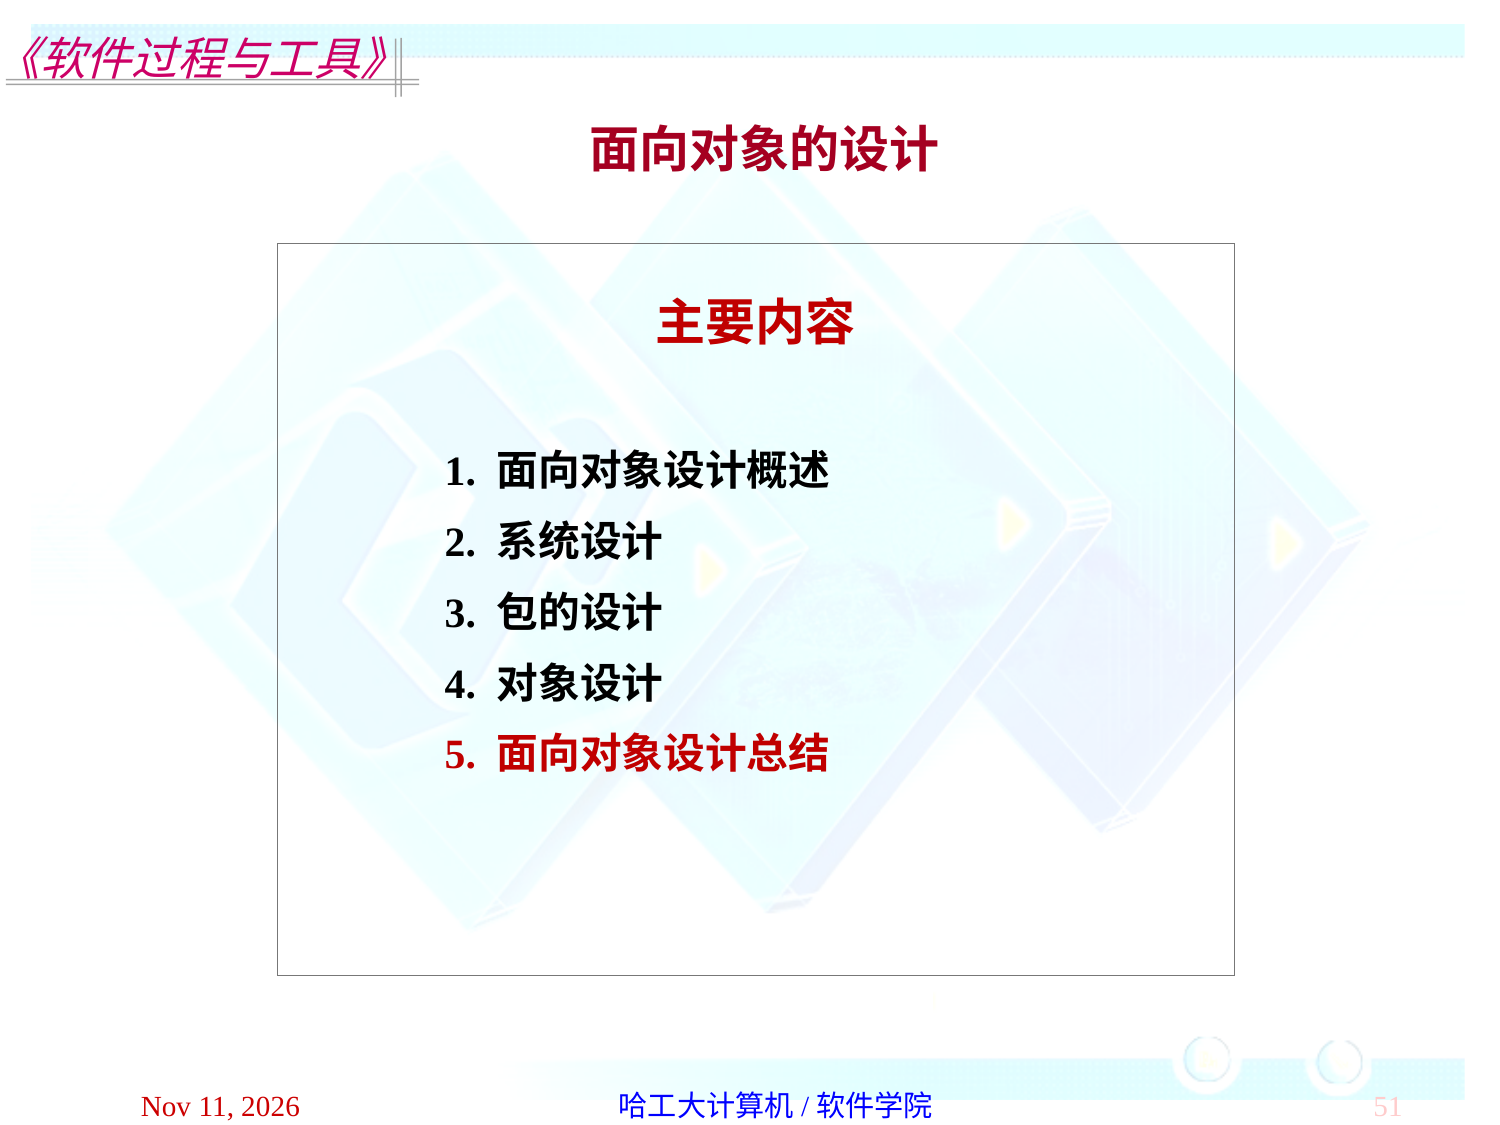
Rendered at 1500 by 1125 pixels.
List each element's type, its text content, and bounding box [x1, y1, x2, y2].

text_box 主要内容 1. 面向对象设计概述 2. 系统设计 3. 包的设计 4. 对象设计 5. 面向对象设计总结 [277, 243, 1235, 976]
text_box 面向对象的设计 [389, 74, 1140, 221]
